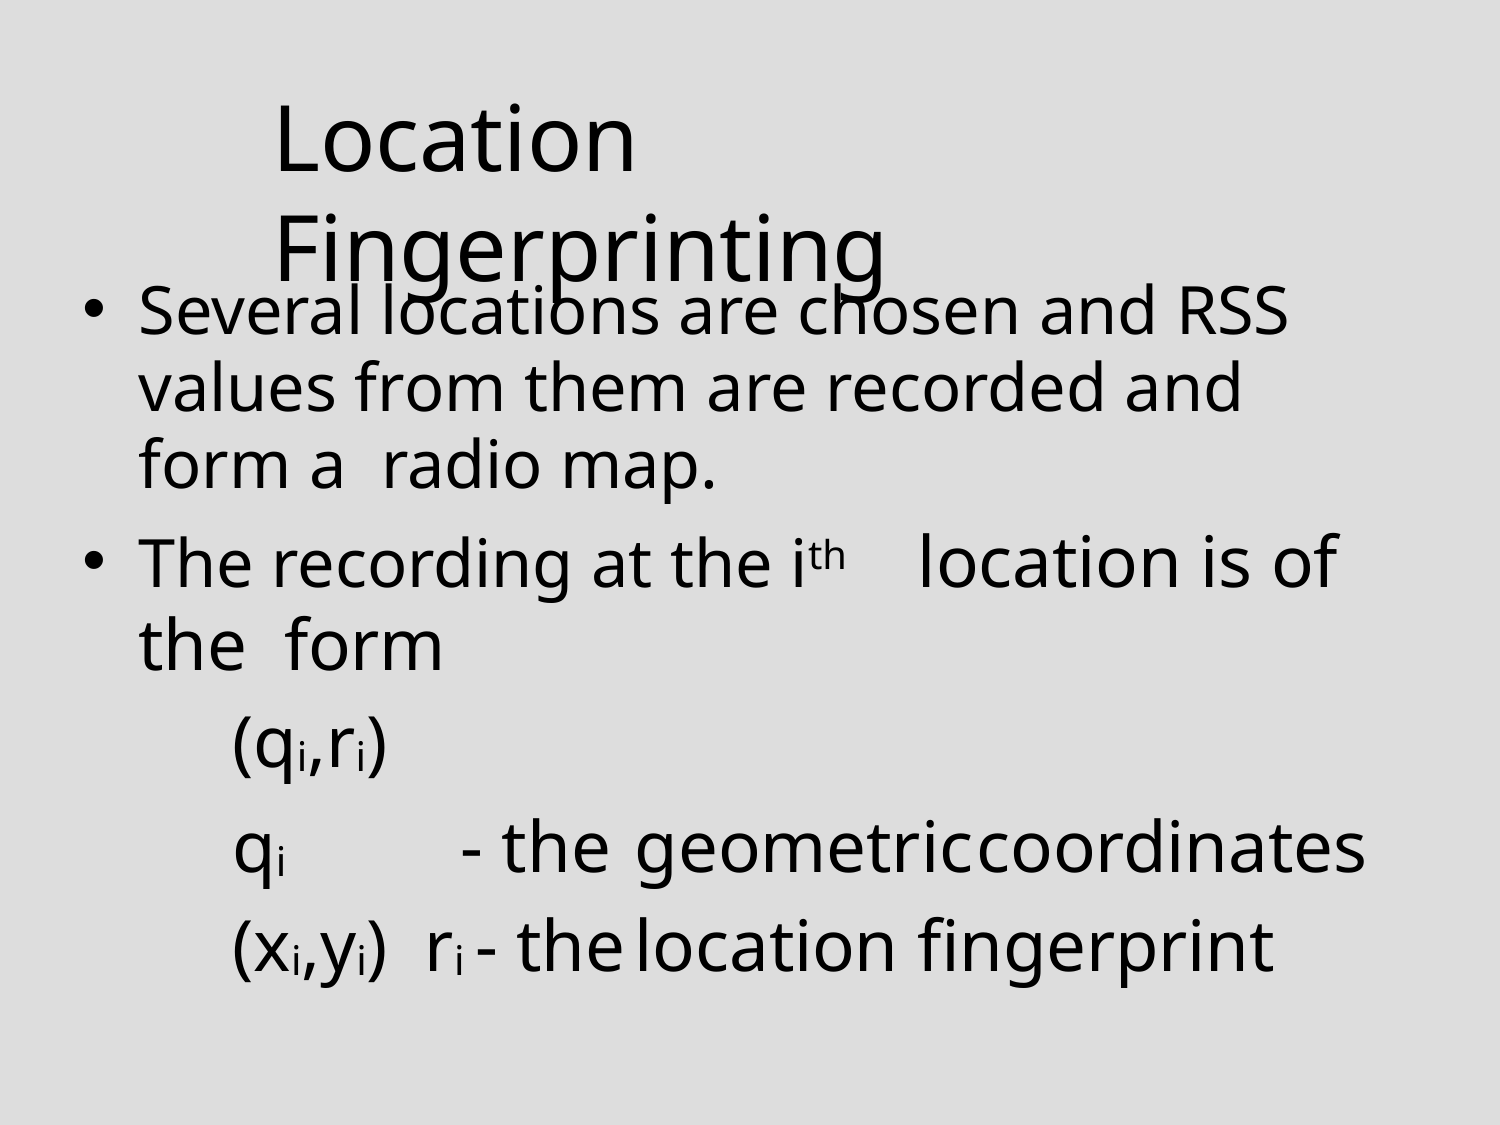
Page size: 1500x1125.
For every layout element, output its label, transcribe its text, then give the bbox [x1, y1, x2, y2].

title Location Fingerprinting [269, 78, 1231, 263]
text_box Several locations are chosen and RSS values from them are recorded and form a radio map. The recording at the ith location is of the form (qi,ri) qi - the geometric coordinates (xi,yi) ri - the location fingerprint [78, 263, 1418, 986]
